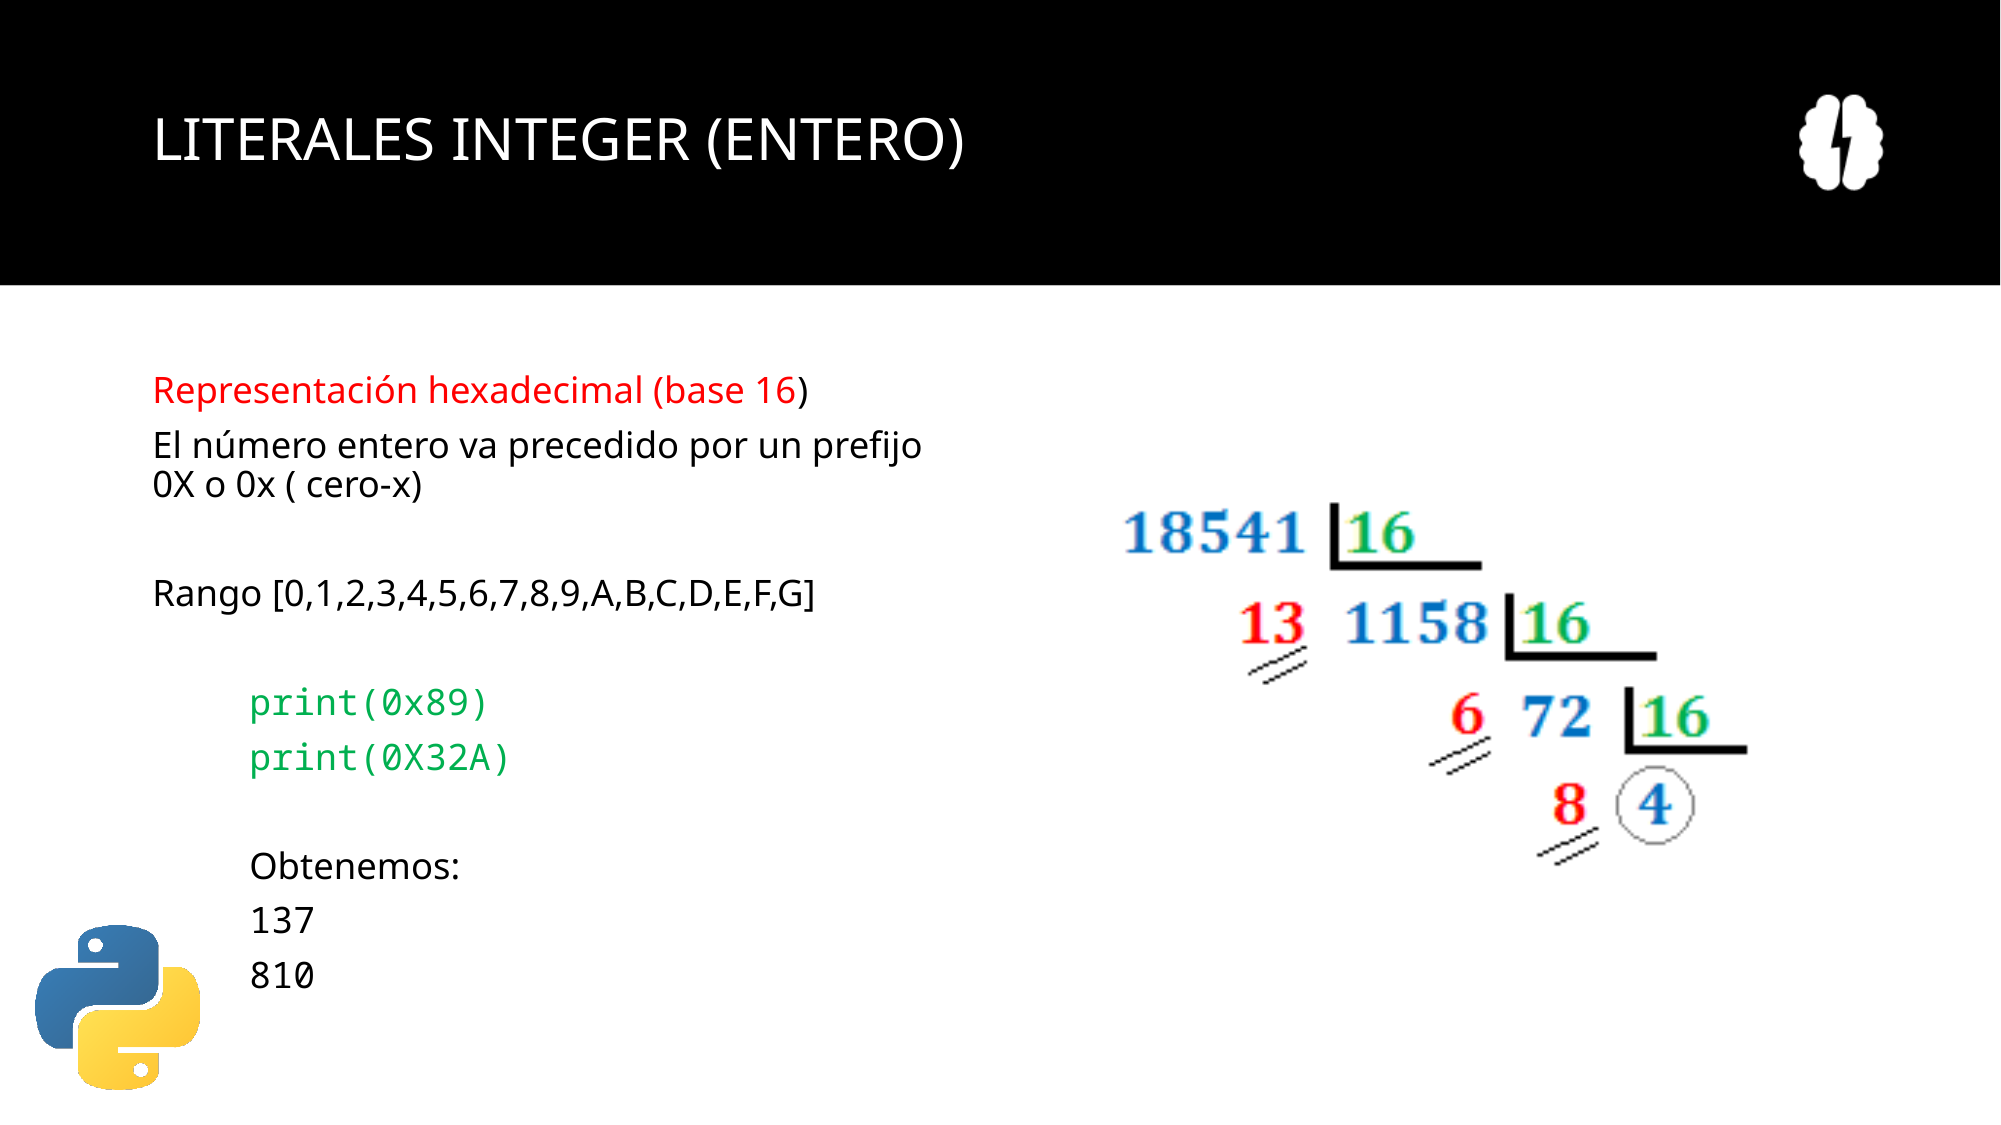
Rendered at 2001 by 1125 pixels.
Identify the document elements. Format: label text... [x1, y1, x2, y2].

picture [0, 0, 2001, 1125]
title LITERALES INTEGER (ENTERO) [137, 89, 1682, 194]
list Representación hexadecimal (base 16) El número entero va precedido por un prefijo 0X o 0x ( cero-x) Rango [0,1,2,3,4,5,6,7,8,9,A,B,C,D,E,F,G] print(0x89) print(0X32A) Obtenemos: 137 810 [137, 364, 988, 1009]
